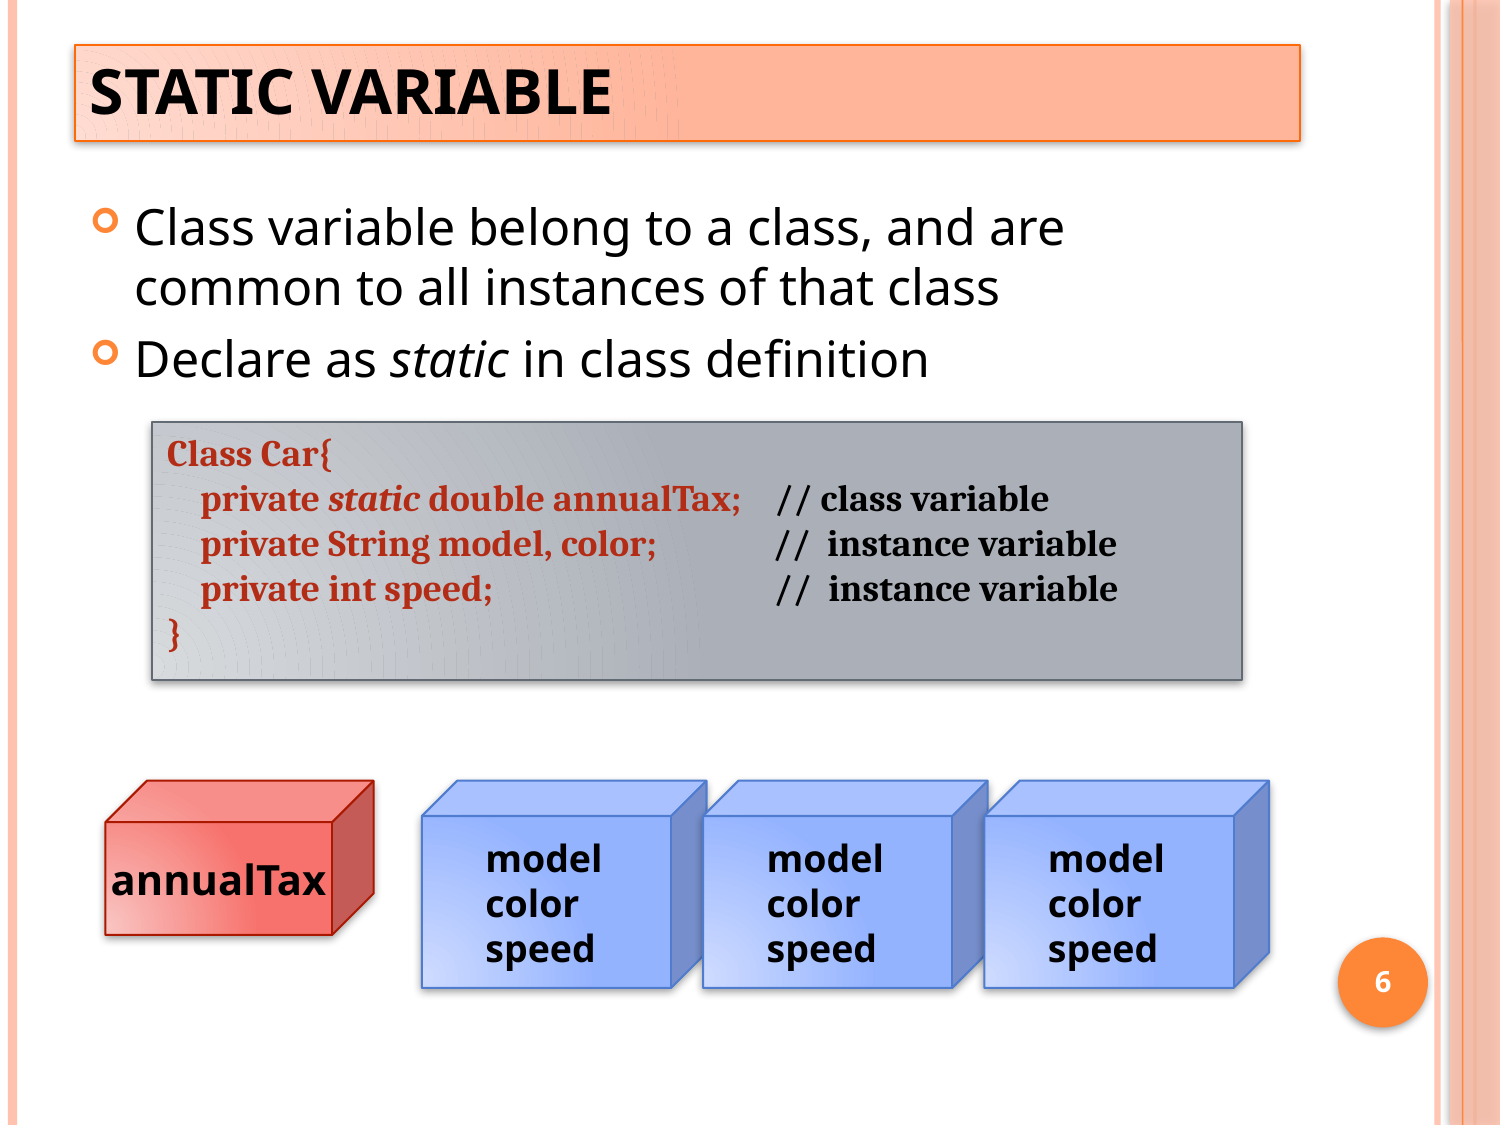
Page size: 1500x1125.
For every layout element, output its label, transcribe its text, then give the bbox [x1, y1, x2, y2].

text_box [989, 782, 1265, 814]
text_box [708, 782, 983, 814]
list Class variable belong to a class, and are common to all instances of that class Declare as static in class definition [75, 187, 1300, 1062]
text_box [427, 782, 702, 814]
text_box model color speed [420, 779, 708, 989]
text_box [110, 782, 369, 821]
text_box model color speed [983, 779, 1271, 989]
text_box model color speed [702, 779, 989, 989]
title Static Variable [74, 44, 1301, 142]
text_box Class Car{ private static double annualTax; // class variable private String model, color; // instance variable private int speed; // instance variable } [151, 421, 1243, 681]
text_box annualTax [104, 779, 375, 936]
slide_number 6 [1333, 940, 1434, 1027]
